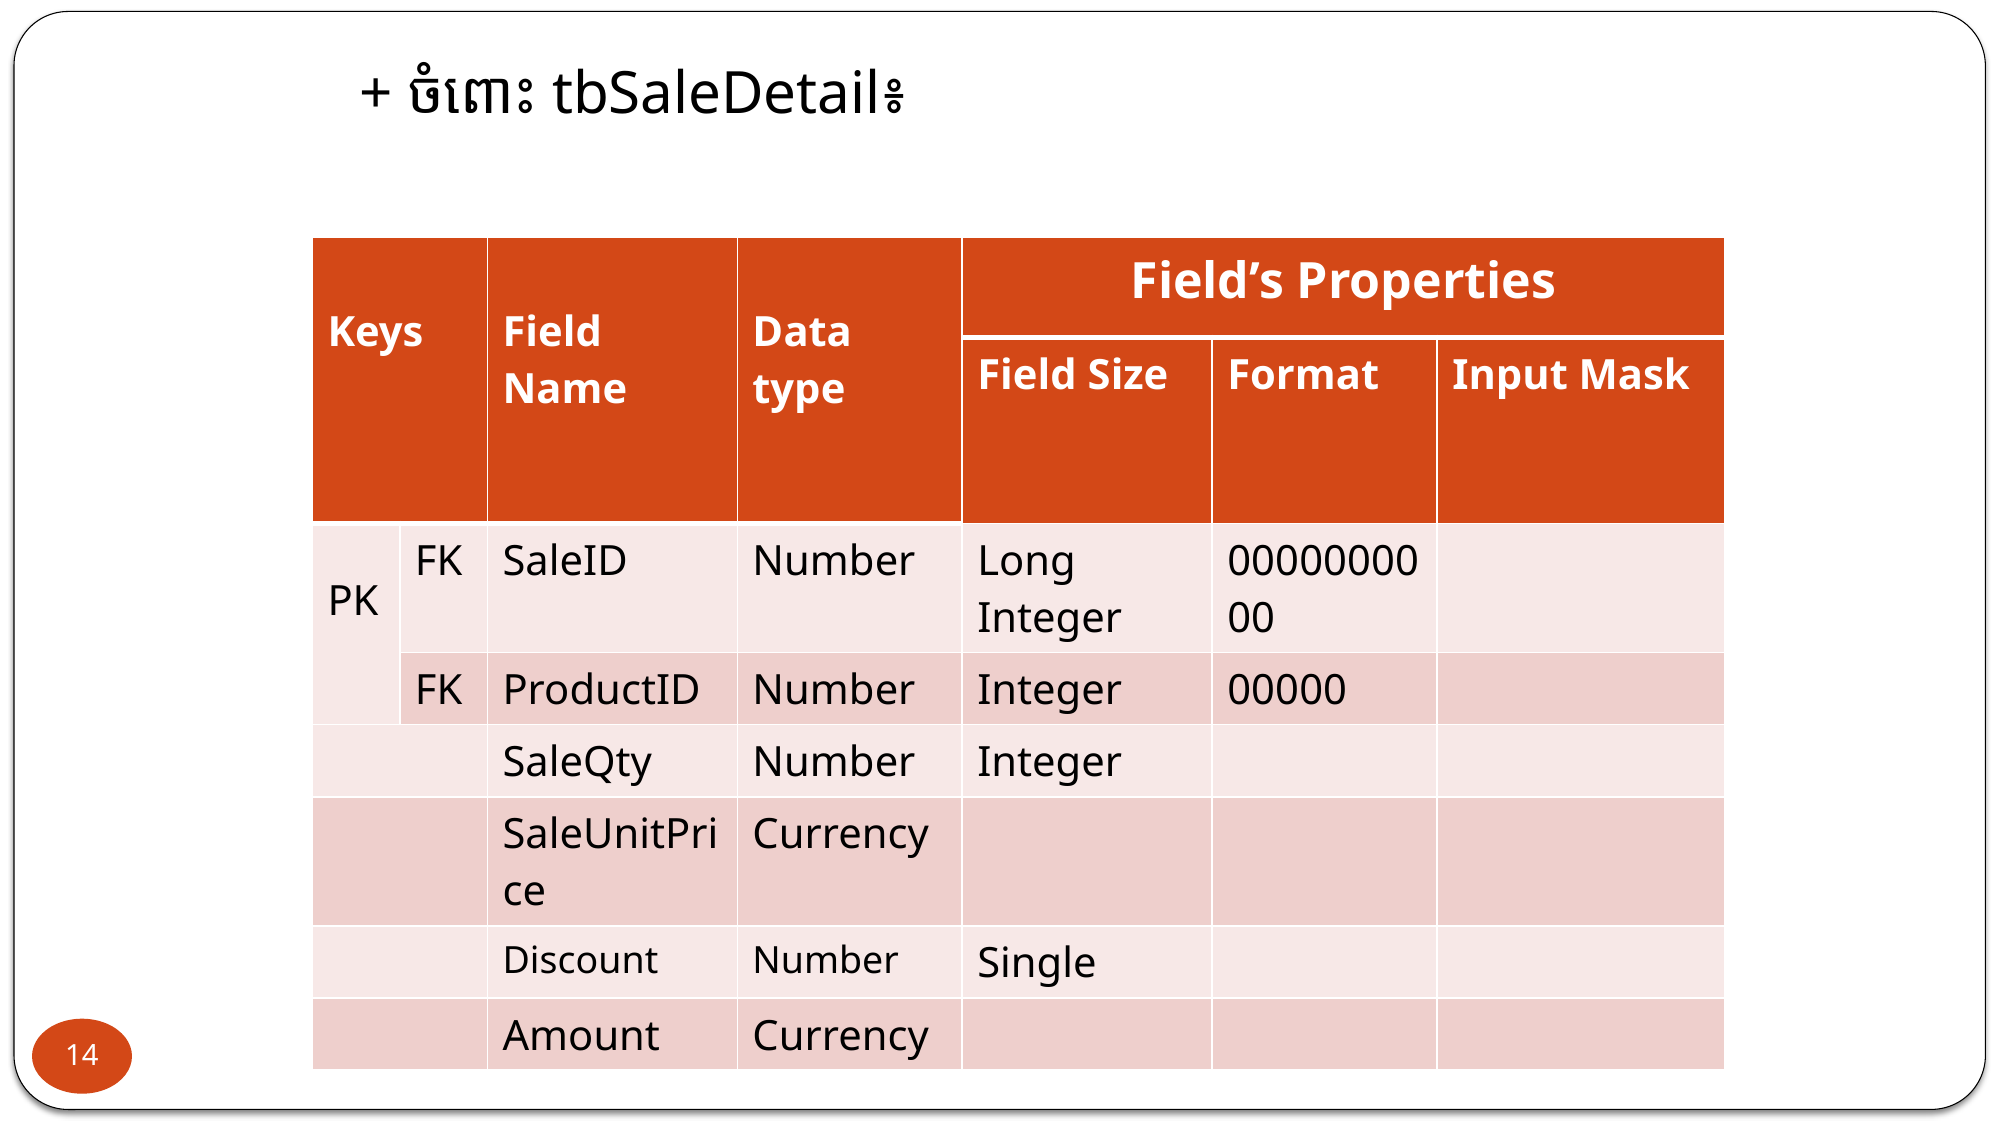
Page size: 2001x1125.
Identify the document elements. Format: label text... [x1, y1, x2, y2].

table_cell Input Mask [1438, 340, 1724, 523]
table_cell [313, 725, 487, 796]
table_cell [1213, 927, 1436, 997]
table_header Field’s Properties [963, 238, 1724, 335]
table_cell [1213, 999, 1436, 1069]
table_cell Number [738, 725, 961, 796]
table_cell Number [738, 526, 961, 652]
table_cell [1438, 653, 1724, 724]
table_cell Format [1213, 340, 1436, 523]
table_cell [1438, 725, 1724, 796]
table_cell PK [313, 526, 399, 724]
table_cell [1213, 725, 1436, 796]
table_cell Discount [488, 927, 737, 997]
table_cell [963, 999, 1211, 1069]
table_cell Currency [738, 999, 961, 1069]
table_cell [1438, 999, 1724, 1069]
table_cell SaleID [488, 526, 737, 652]
table_cell [313, 927, 487, 997]
table_cell [1213, 798, 1436, 925]
table_cell SaleQty [488, 725, 737, 796]
table_cell Field Size [963, 340, 1211, 523]
table_cell Integer [963, 725, 1211, 796]
table_header Keys [313, 238, 487, 521]
table_cell [313, 798, 487, 925]
table_cell Currency [738, 798, 961, 925]
table_cell [1438, 927, 1724, 997]
table_cell ProductID [488, 653, 737, 724]
table_cell 0000000000 [1213, 524, 1436, 652]
table_cell Number [738, 927, 961, 997]
table_header Data type [738, 238, 961, 521]
table_cell [1438, 798, 1724, 925]
table_cell [1438, 524, 1724, 652]
table_cell FK [401, 653, 487, 724]
table_cell SaleUnitPrice [488, 798, 737, 925]
table_cell Number [738, 653, 961, 724]
table_cell [963, 798, 1211, 925]
table_cell Amount [488, 999, 737, 1069]
table_cell 00000 [1213, 653, 1436, 724]
slide_number 14 [32, 1018, 132, 1094]
table_cell [313, 999, 487, 1069]
table_header Field Name [488, 238, 737, 521]
table_cell FK [401, 526, 487, 652]
list + ចំពោះ tbSaleDetail៖ ដែល PK = Primary Key, FK = Foreign Key [249, 12, 1750, 1125]
table_cell Long Integer [963, 524, 1211, 652]
table_cell Single [963, 927, 1211, 997]
table_cell Integer [963, 653, 1211, 724]
